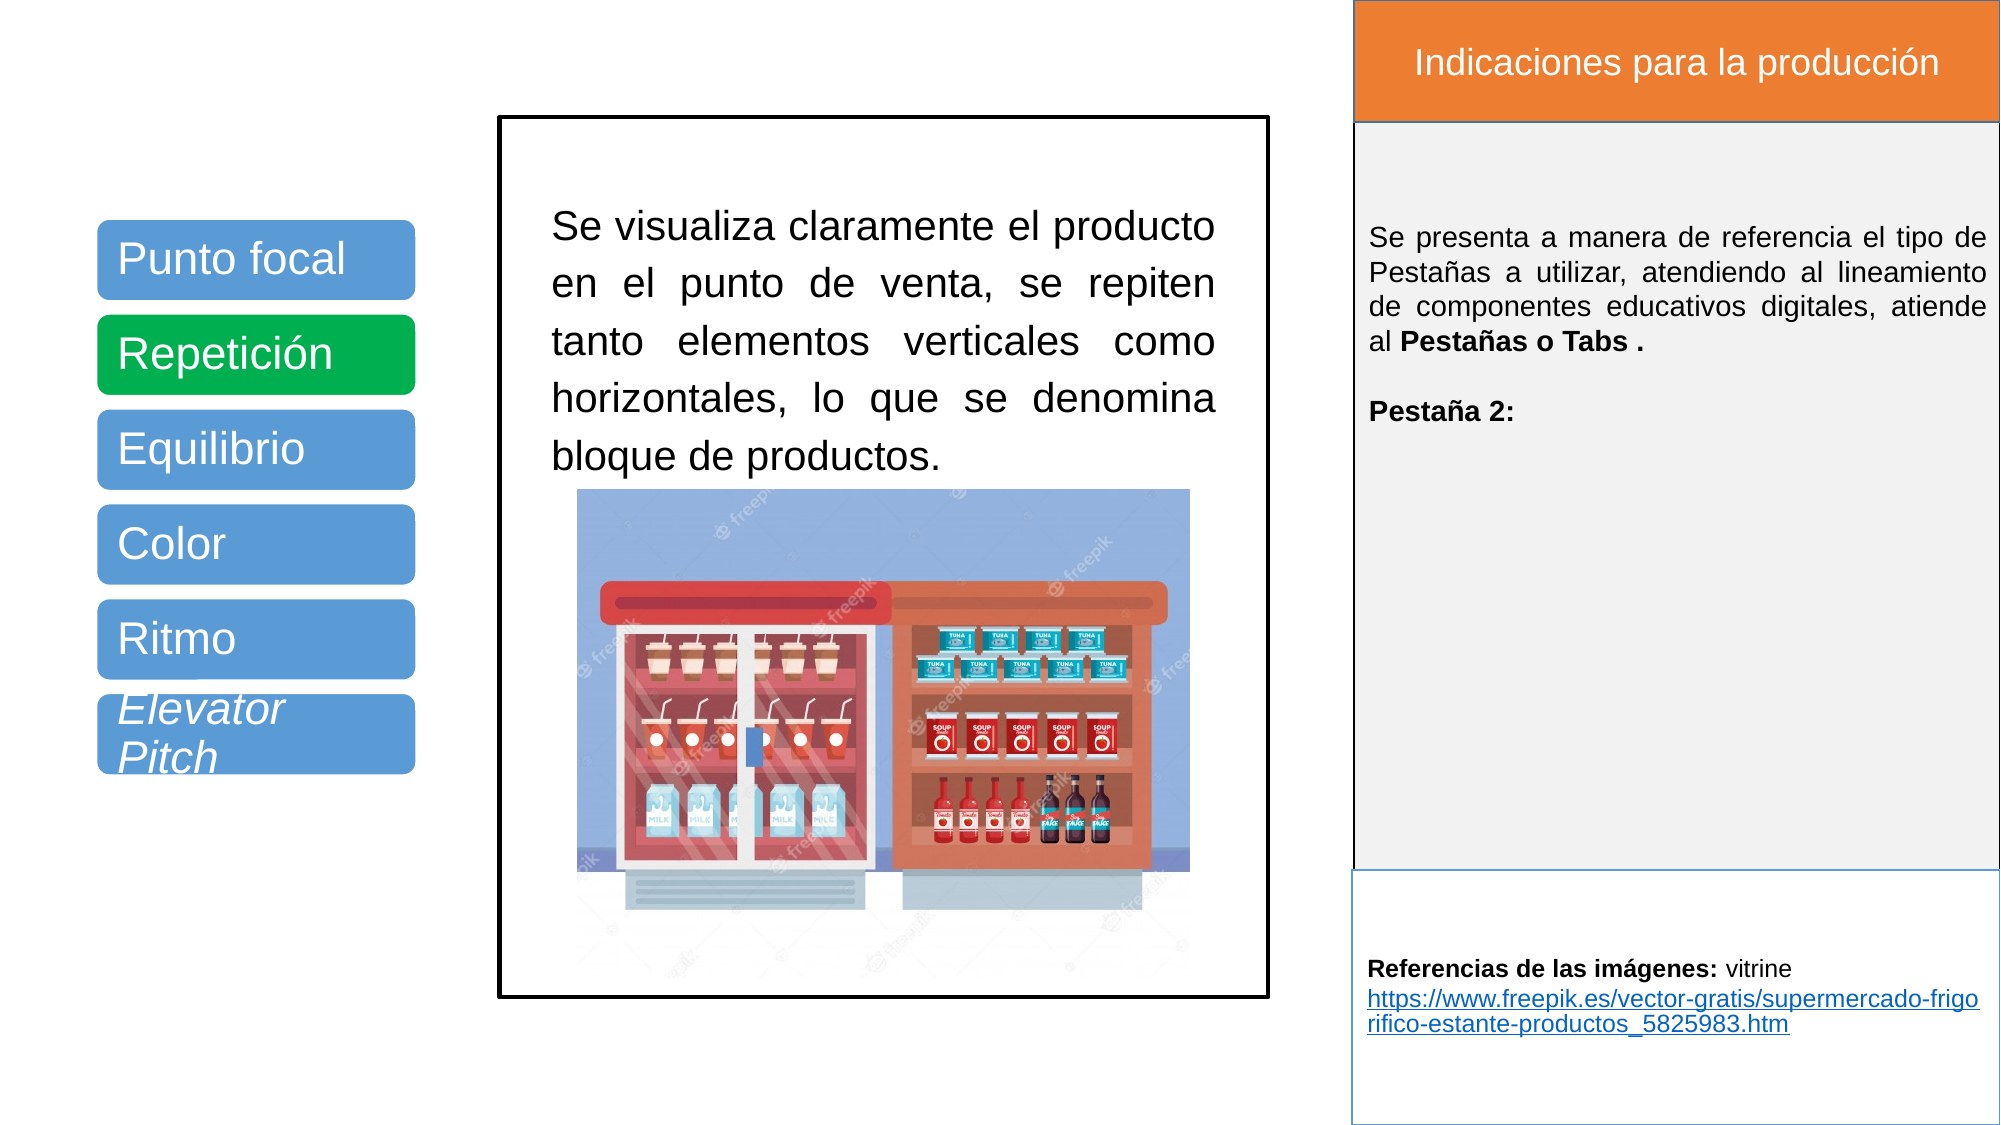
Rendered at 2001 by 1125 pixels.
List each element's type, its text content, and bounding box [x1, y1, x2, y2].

text_box [1353, 122, 2000, 210]
text_box Se presenta a manera de referencia el tipo de Pestañas a utilizar, atendiendo al lineamiento de componentes educativos digitales, atiende al Pestañas o Tabs . Pestaña 2: [1353, 210, 2000, 869]
text_box [497, 115, 1270, 999]
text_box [94, 183, 418, 811]
text_box Se visualiza claramente el producto en el punto de venta, se repiten tanto elementos verticales como horizontales, lo que se denomina bloque de productos. [536, 183, 1231, 486]
picture [577, 488, 1190, 979]
text_box Indicaciones para la producción [1353, 0, 2000, 122]
text_box Referencias de las imágenes: vitrine https://www.freepik.es/vector-gratis/supermercado-frigorifico-estante-productos_5825983.htm [1352, 869, 2000, 1125]
